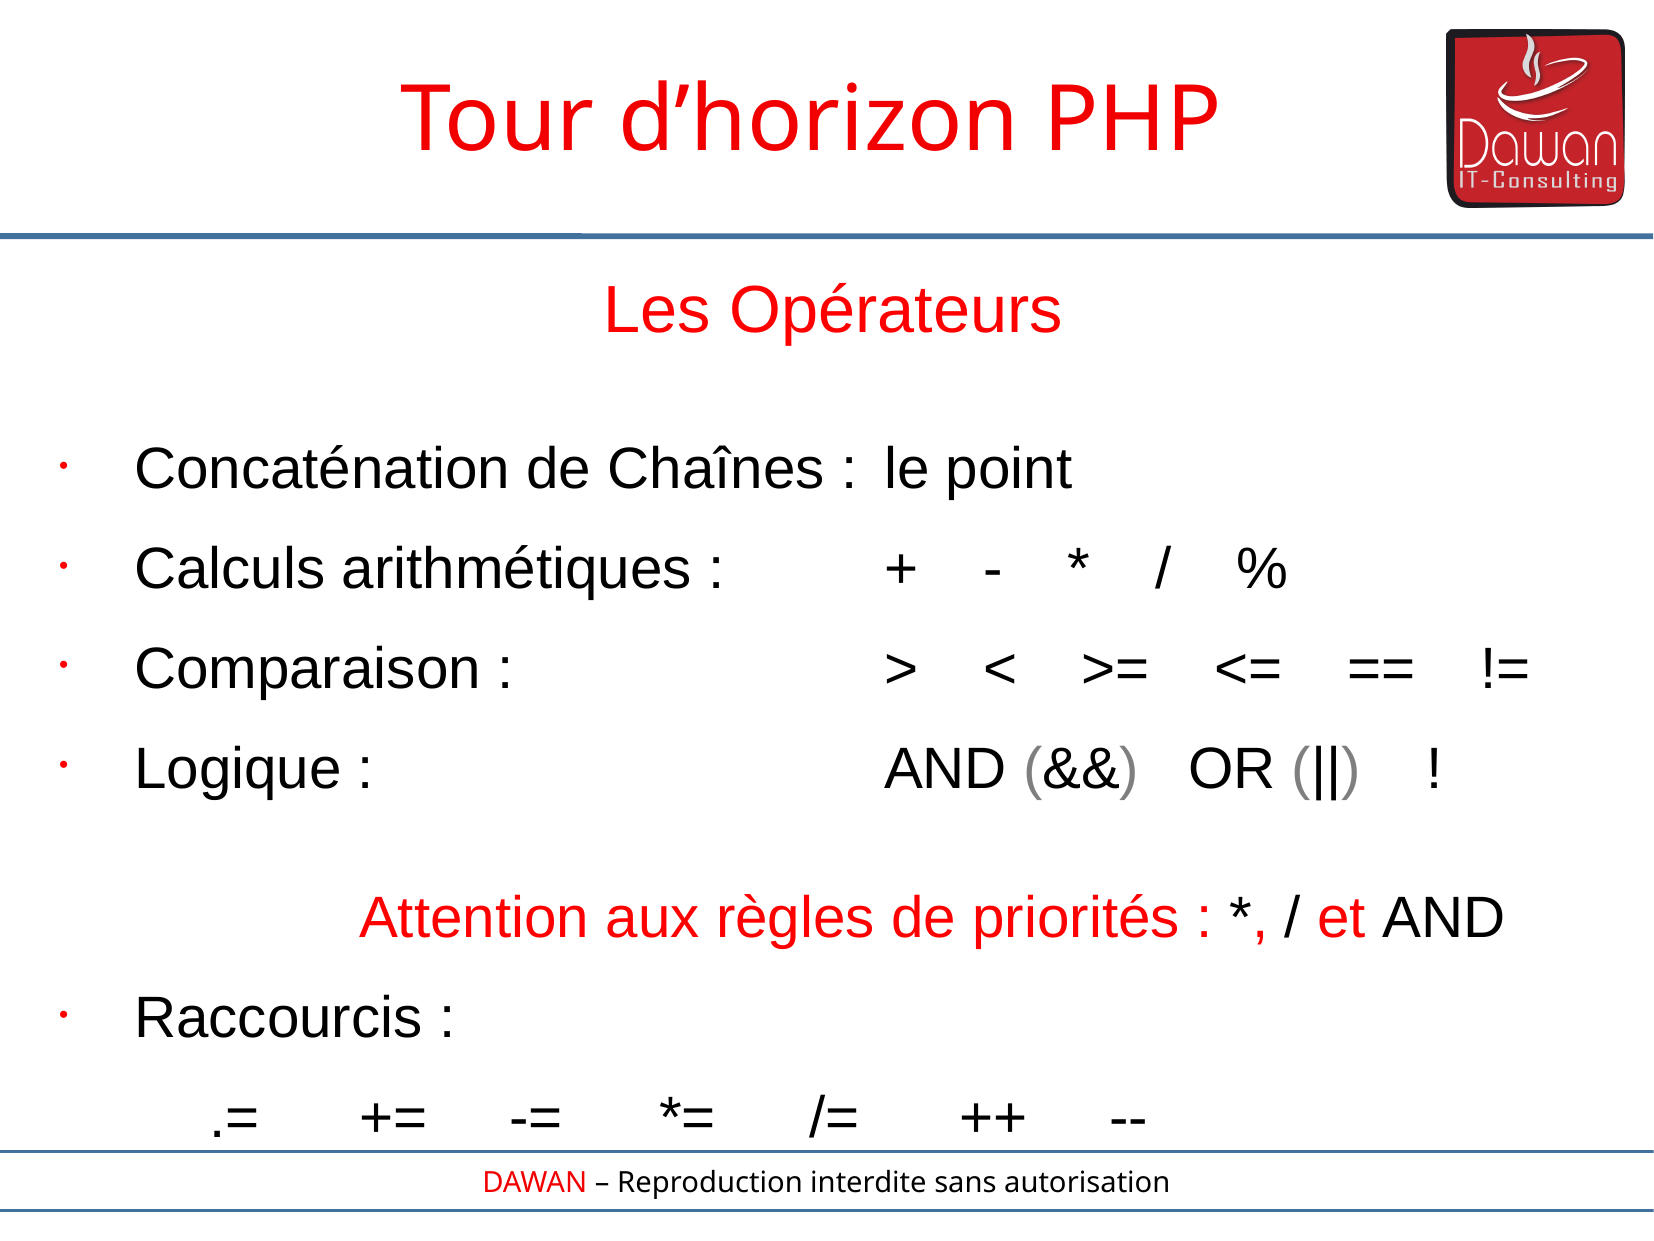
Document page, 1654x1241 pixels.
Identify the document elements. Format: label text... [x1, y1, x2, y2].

picture [1446, 177, 1625, 208]
picture [1446, 29, 1625, 50]
text_box Tour d’horizon PHP [0, 50, 1642, 177]
list Les Opérateurs Concaténation de Chaînes : le point Calculs arithmétiques : + - * / % Comparaison : > < >= <= == != Logique : AND (&&) OR (||) ! Attention aux règles de priorités : *, / et AND Raccourcis : .= += -= *= /= ++ -- [59, 265, 1608, 1109]
